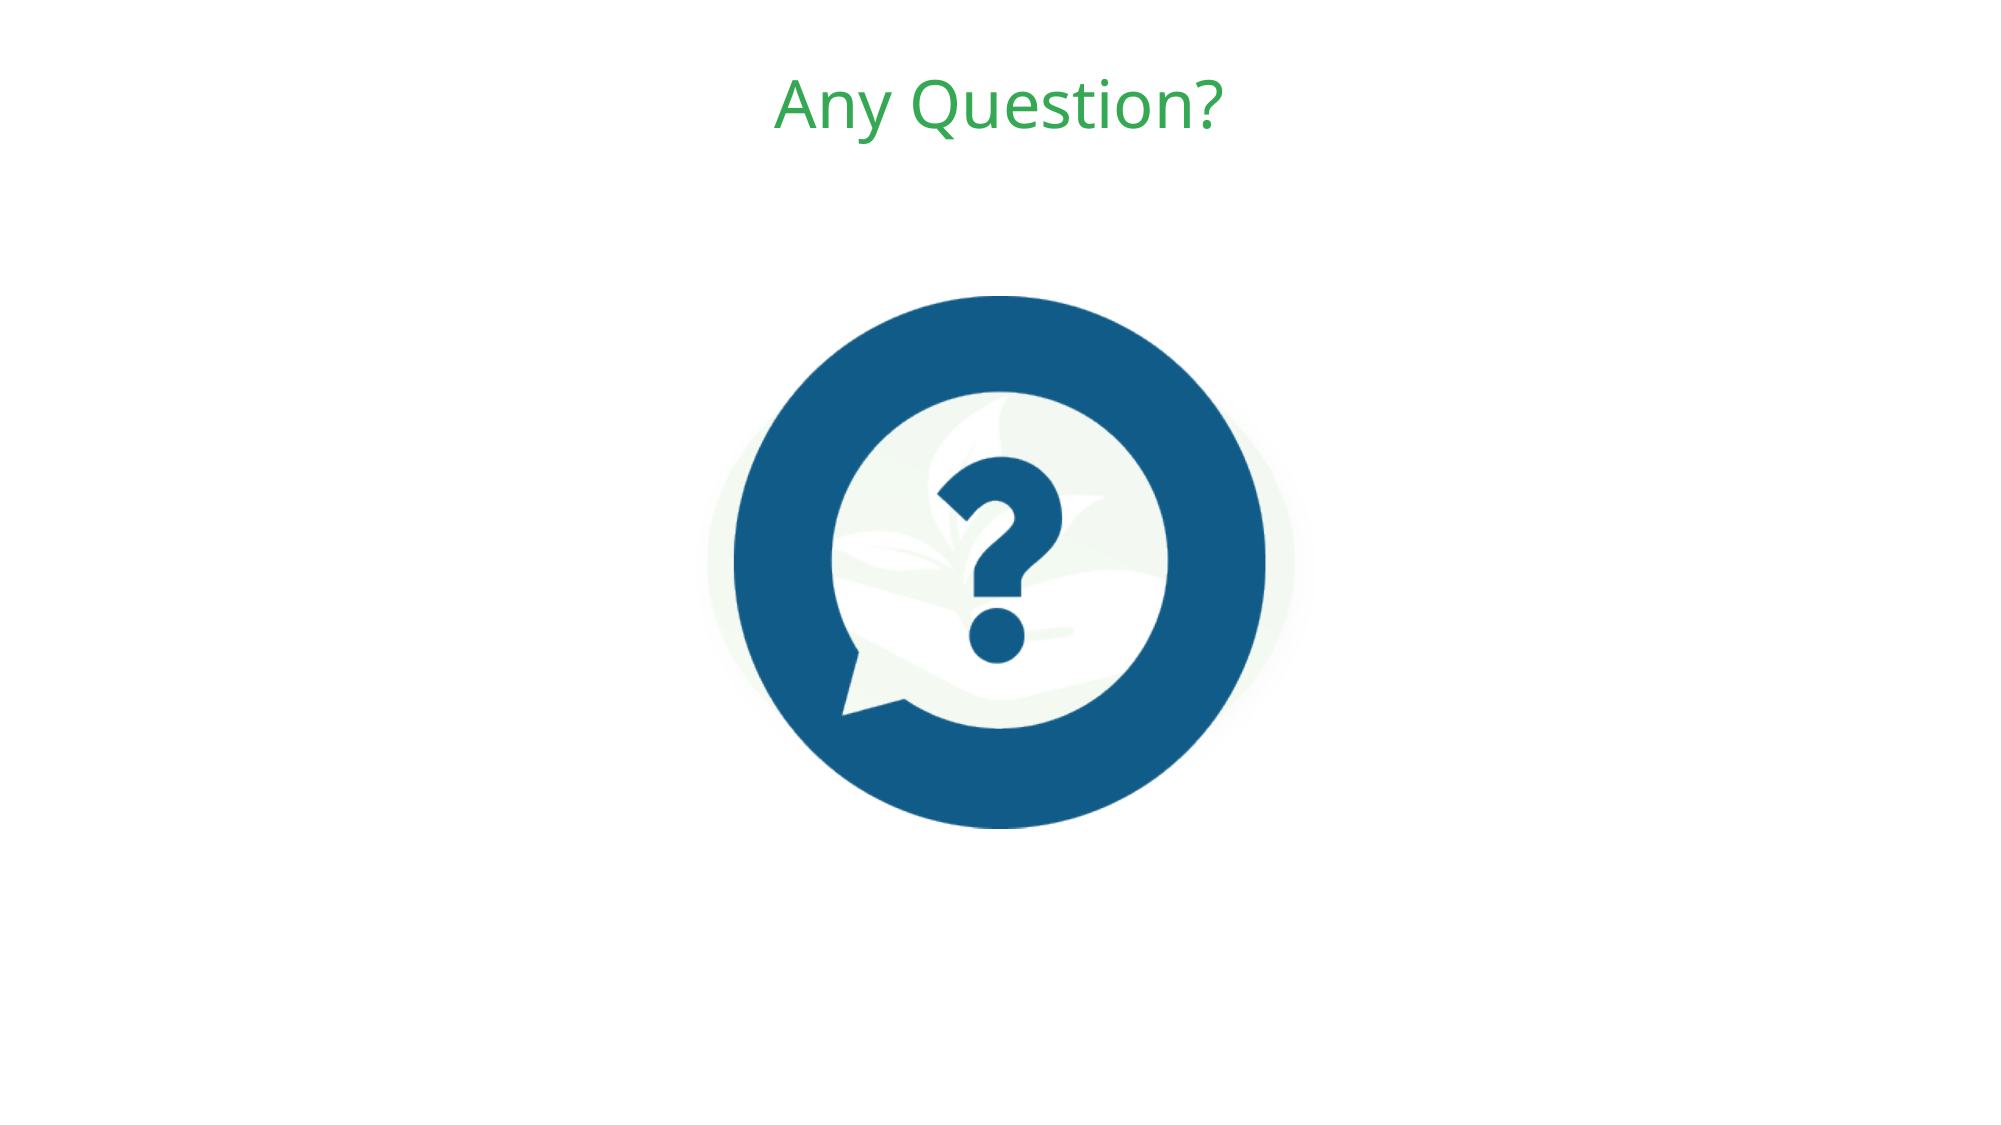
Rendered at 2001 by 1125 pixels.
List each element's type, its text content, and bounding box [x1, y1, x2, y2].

picture [0, 0, 2001, 1125]
text_box Any Question? [759, 54, 1241, 150]
